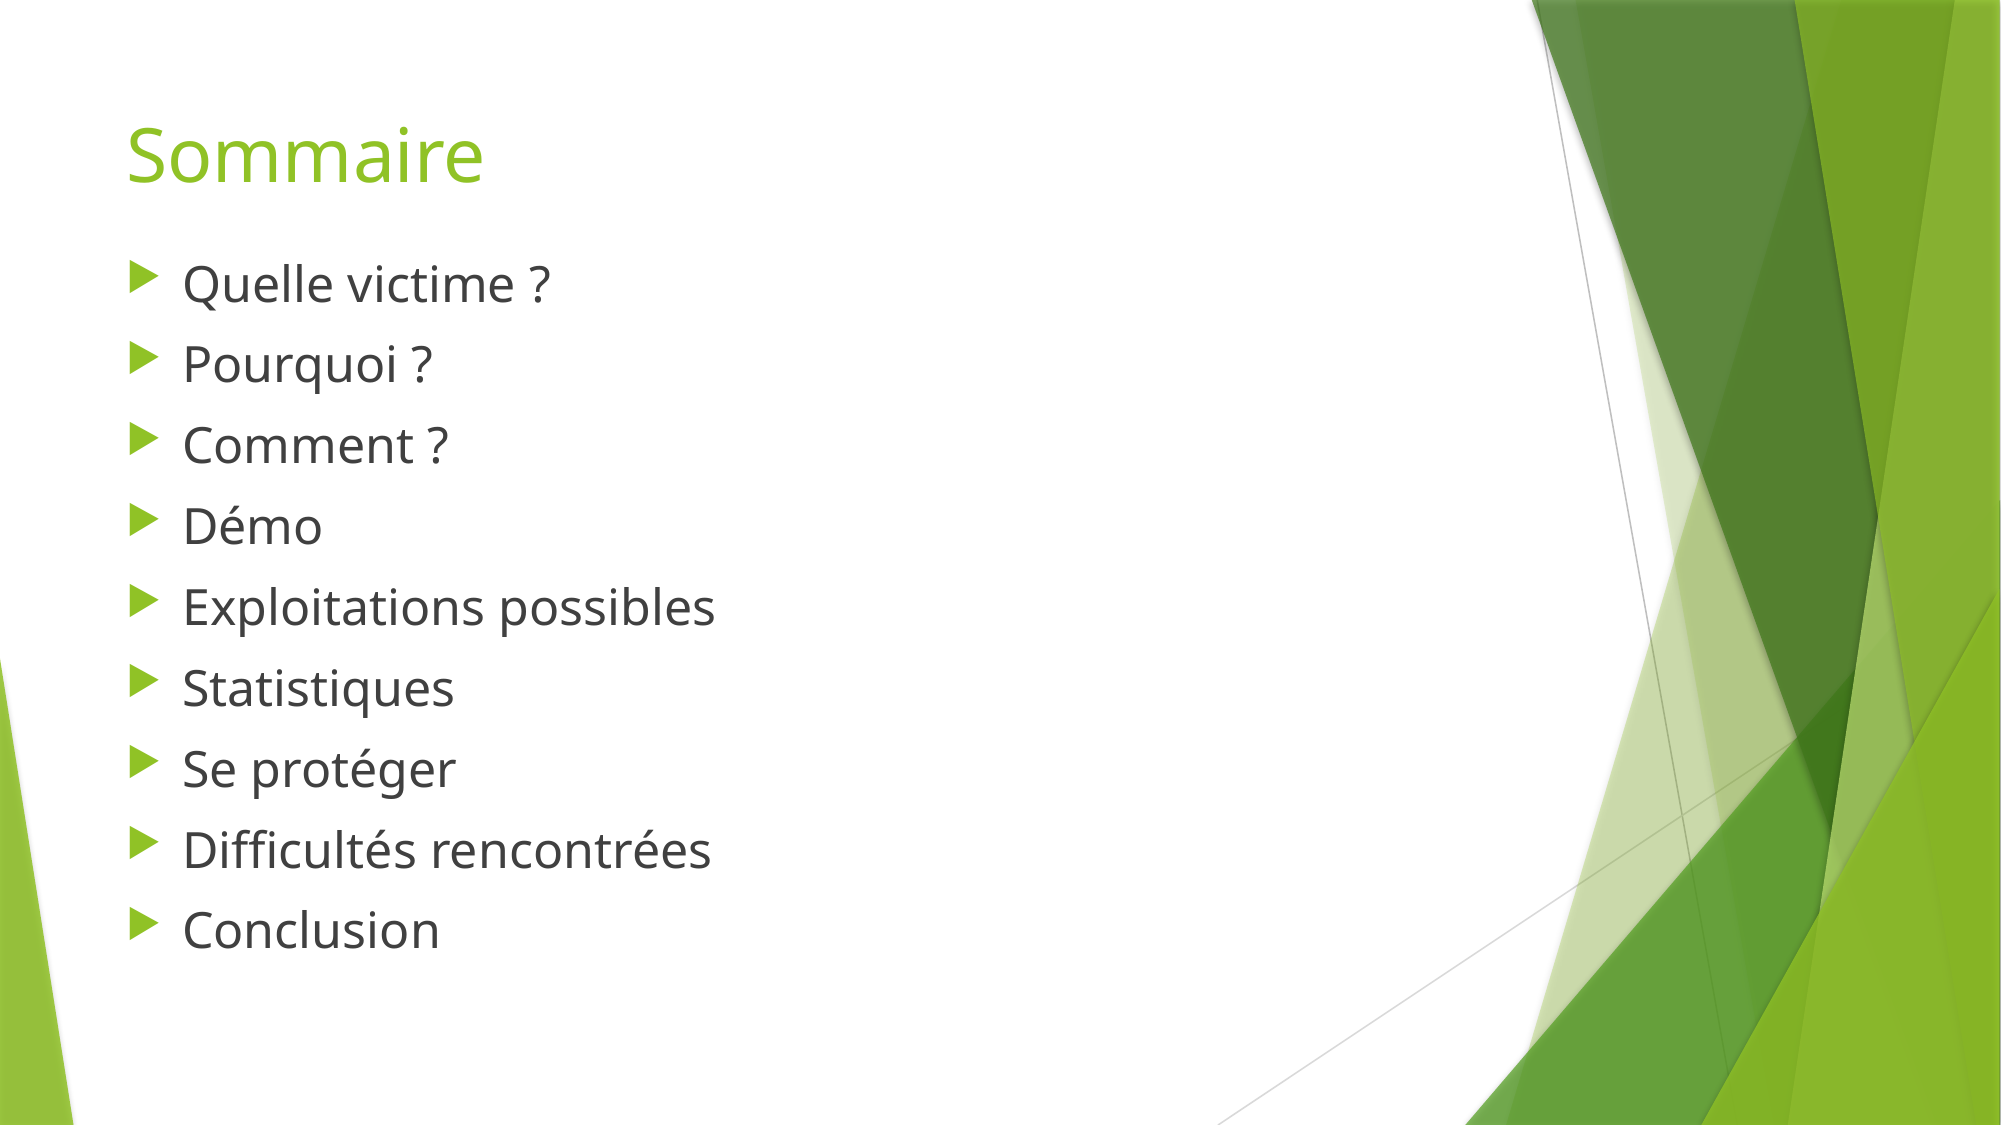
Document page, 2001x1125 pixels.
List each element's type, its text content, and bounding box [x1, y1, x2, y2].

list Quelle victime ? Pourquoi ? Comment ? Démo Exploitations possibles Statistiques Se protéger Difficultés rencontrées Conclusion [111, 244, 1522, 991]
title Sommaire [111, 99, 1522, 244]
